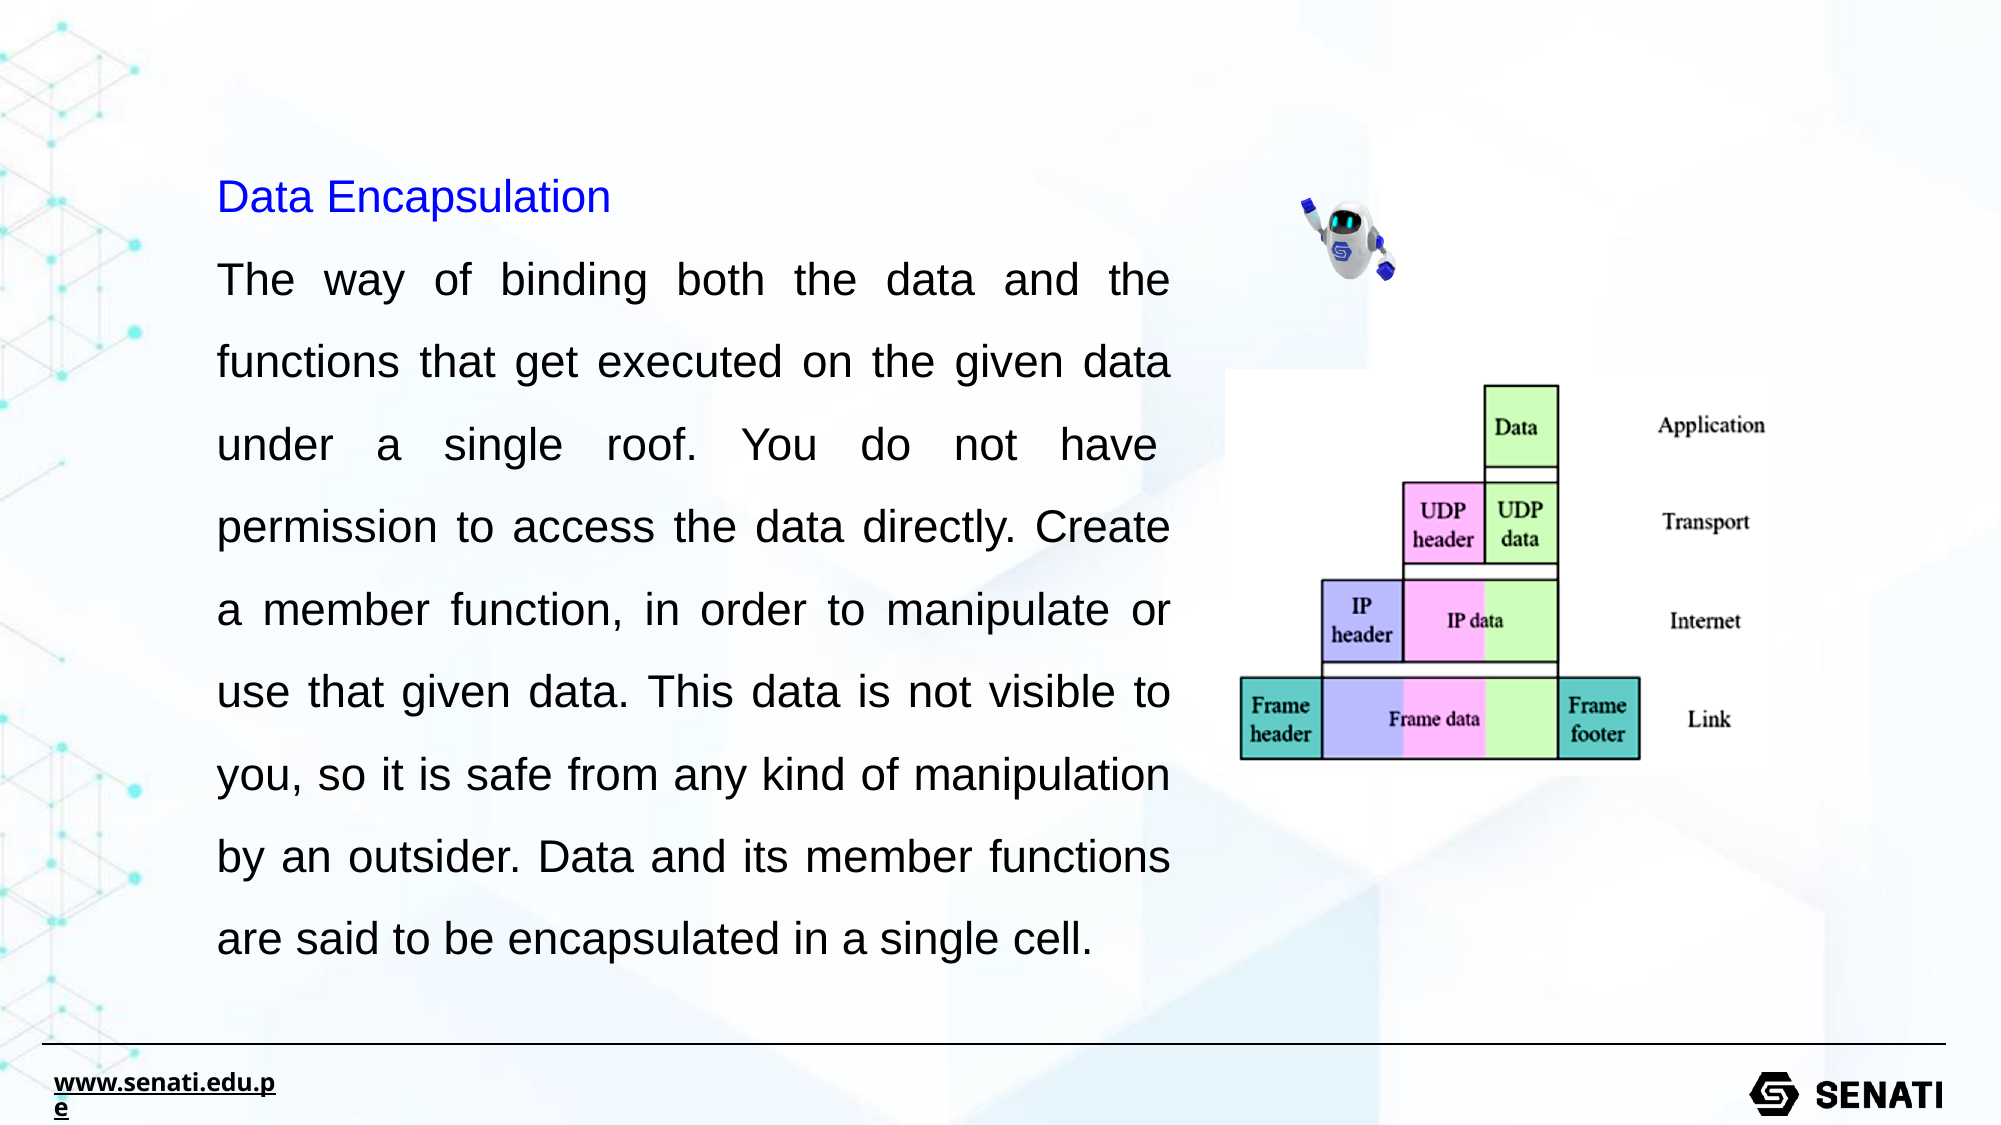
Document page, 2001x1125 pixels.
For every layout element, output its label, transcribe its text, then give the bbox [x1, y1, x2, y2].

picture [0, 0, 2000, 1125]
text_box www.senati.edu.pe [51, 1062, 279, 1101]
text_box Data Encapsulation The way of binding both the data and the functions that get executed on the given data under a single roof. You do not have permission to access the data directly. Create a member function, in order to manipulate or use that given data. This data is not visible to you, so it is safe from any kind of manipulation by an outsider. Data and its member functions are said to be encapsulated in a single cell. [214, 137, 1172, 965]
